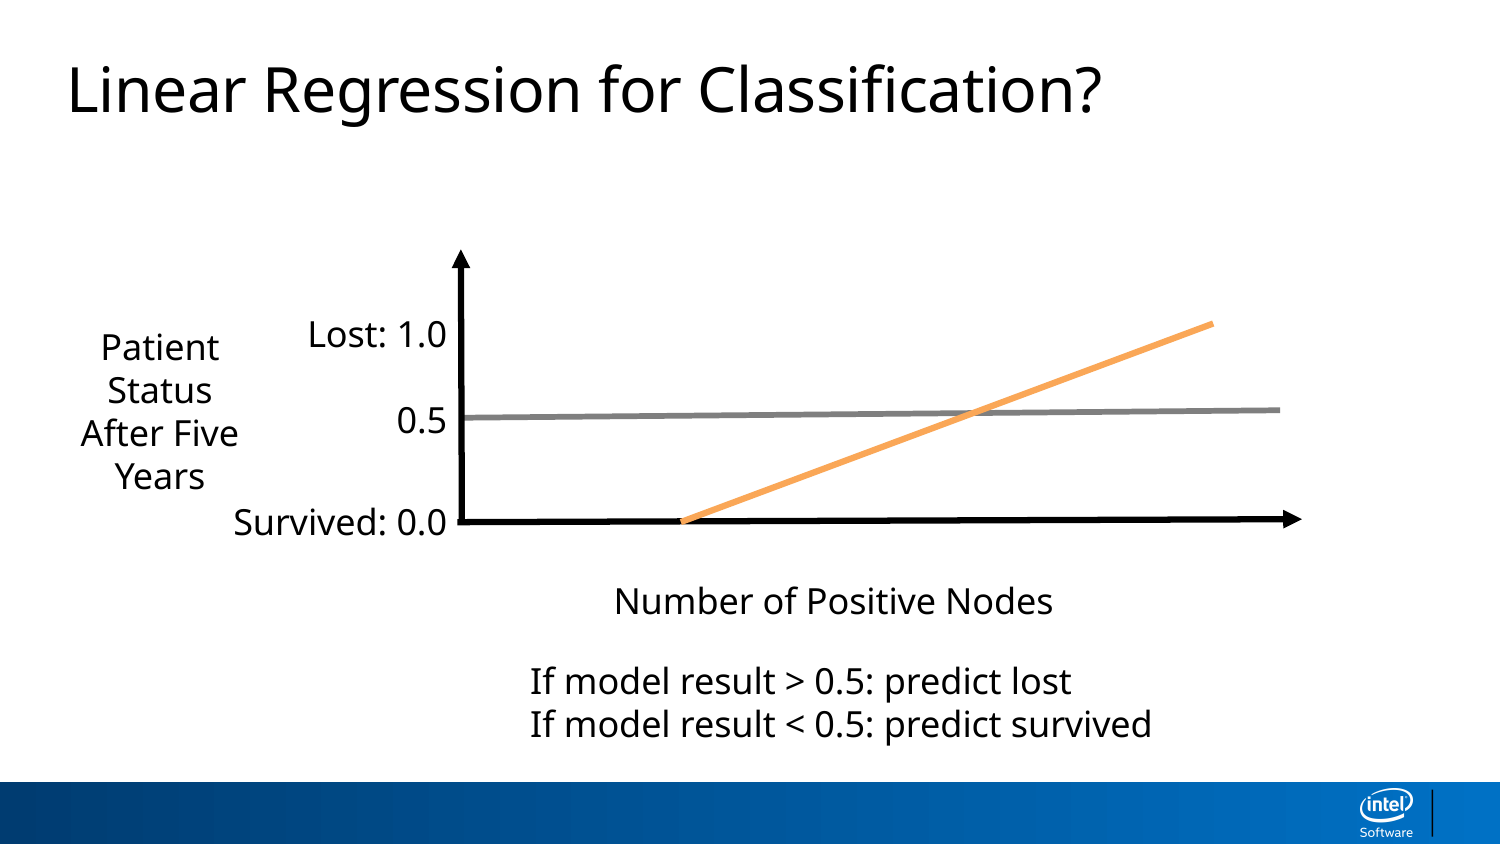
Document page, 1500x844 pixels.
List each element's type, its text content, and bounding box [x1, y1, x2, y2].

text_box Survived: 0.0 [220, 478, 448, 565]
text_box If model result > 0.5: predict lost If model result < 0.5: predict survived [528, 636, 1166, 767]
picture [1360, 788, 1413, 837]
text_box 0.5 [296, 397, 448, 441]
text_box Patient Status After Five Years [59, 323, 260, 498]
text_box Linear Regression for Classification? [65, 50, 1450, 126]
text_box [466, 518, 1303, 523]
text_box Lost: 1.0 [296, 289, 448, 377]
text_box Number of Positive Nodes [612, 578, 1105, 623]
